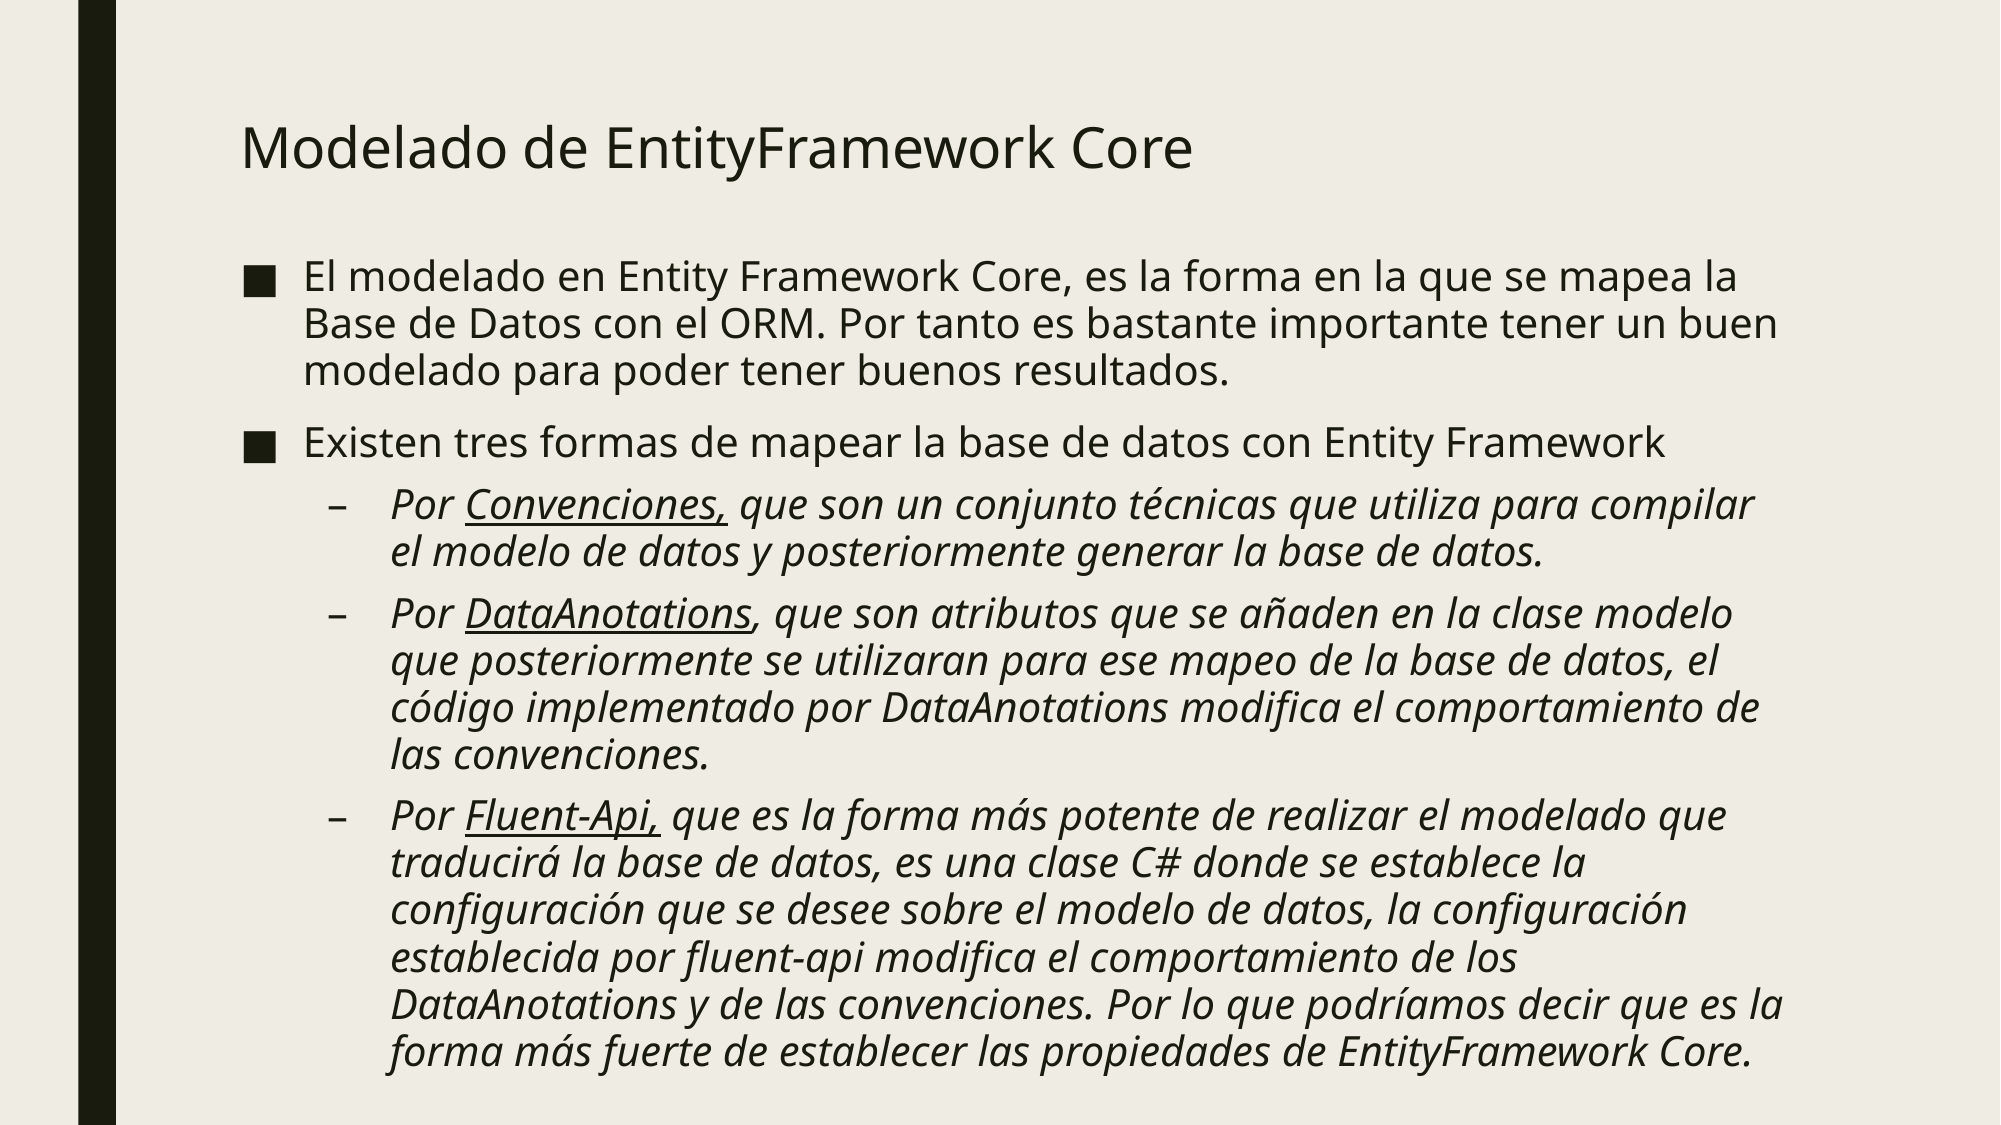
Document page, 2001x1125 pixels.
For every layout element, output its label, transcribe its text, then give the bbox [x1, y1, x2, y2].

title Modelado de EntityFramework Core [225, 112, 1800, 246]
list El modelado en Entity Framework Core, es la forma en la que se mapea la Base de Datos con el ORM. Por tanto es bastante importante tener un buen modelado para poder tener buenos resultados. Existen tres formas de mapear la base de datos con Entity Framework Por Convenciones, que son un conjunto técnicas que utiliza para compilar el modelo de datos y posteriormente generar la base de datos. Por DataAnotations, que son atributos que se añaden en la clase modelo que posteriormente se utilizaran para ese mapeo de la base de datos, el código implementado por DataAnotations modifica el comportamiento de las convenciones. Por Fluent-Api, que es la forma más potente de realizar el modelado que traducirá la base de datos, es una clase C# donde se establece la configuración que se desee sobre el modelo de datos, la configuración establecida por fluent-api modifica el comportamiento de los DataAnotations y de las convenciones. Por lo que podríamos decir que es la forma más fuerte de establecer las propiedades de EntityFramework Core. [225, 246, 1800, 1096]
